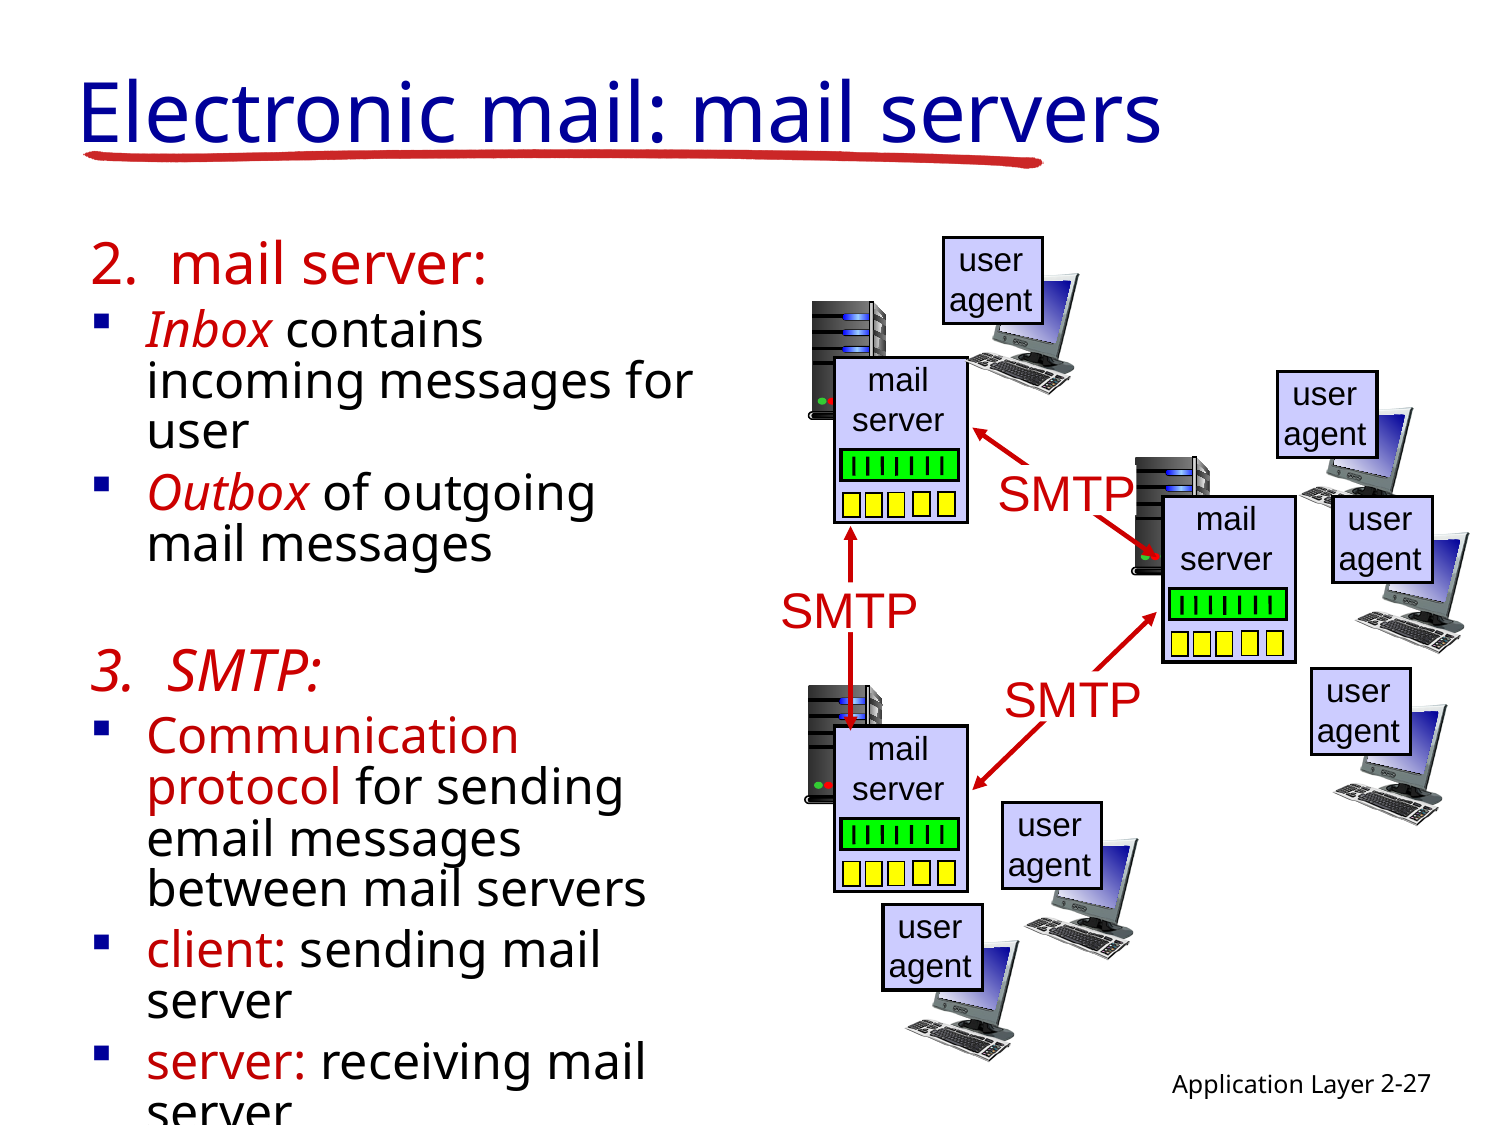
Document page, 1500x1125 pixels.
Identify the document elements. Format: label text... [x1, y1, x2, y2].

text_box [804, 685, 884, 804]
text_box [987, 659, 1158, 736]
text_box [992, 795, 1143, 969]
list 2. mail server: Inbox contains incoming messages for user Outbox of outgoing mail messages 3. SMTP: Communication protocol for sending email messages between mail servers client: sending mail server server: receiving mail server [75, 229, 721, 992]
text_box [764, 570, 935, 647]
picture [79, 144, 1055, 174]
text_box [1323, 489, 1474, 663]
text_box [981, 453, 1152, 530]
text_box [808, 301, 888, 420]
text_box [974, 427, 1008, 452]
text_box [974, 743, 1022, 790]
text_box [1156, 456, 1211, 491]
slide_number 2-27 [1365, 1059, 1477, 1106]
text_box [844, 530, 857, 569]
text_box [933, 230, 1085, 404]
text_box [834, 719, 968, 892]
title Electronic mail: mail servers [61, 36, 1337, 182]
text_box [873, 897, 1024, 1071]
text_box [1301, 661, 1452, 835]
text_box [1108, 611, 1157, 658]
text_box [1162, 489, 1297, 663]
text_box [834, 350, 968, 524]
footer Application Layer [914, 1060, 1391, 1109]
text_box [1267, 364, 1419, 538]
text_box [1131, 533, 1157, 575]
